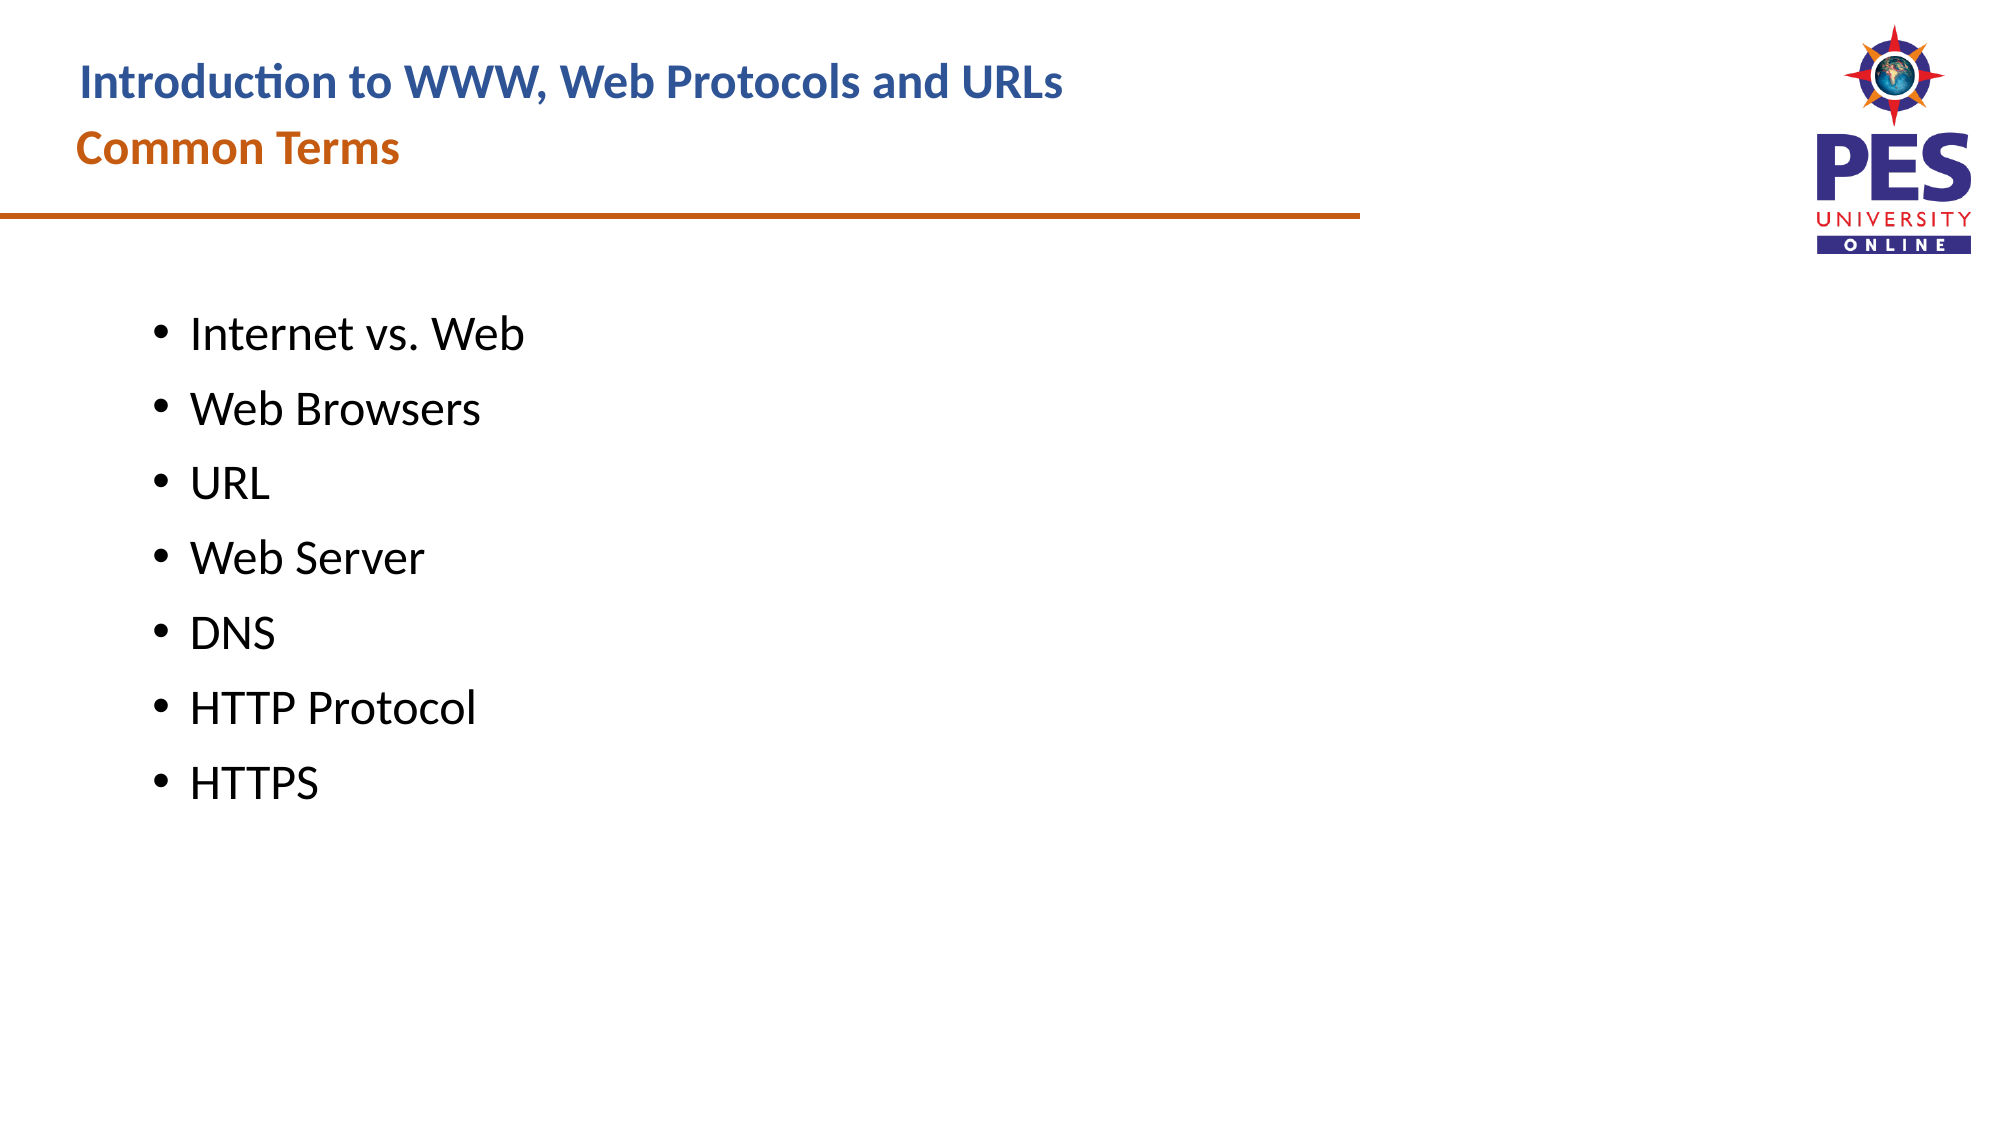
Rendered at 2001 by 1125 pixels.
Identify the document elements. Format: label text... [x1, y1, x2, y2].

text_box Introduction to WWW, Web Protocols and URLs [64, 41, 1295, 117]
picture [1816, 23, 1971, 254]
list Internet vs. Web Web Browsers URL Web Server DNS HTTP Protocol HTTPS [137, 299, 1863, 1014]
text_box Common Terms [60, 106, 1374, 182]
